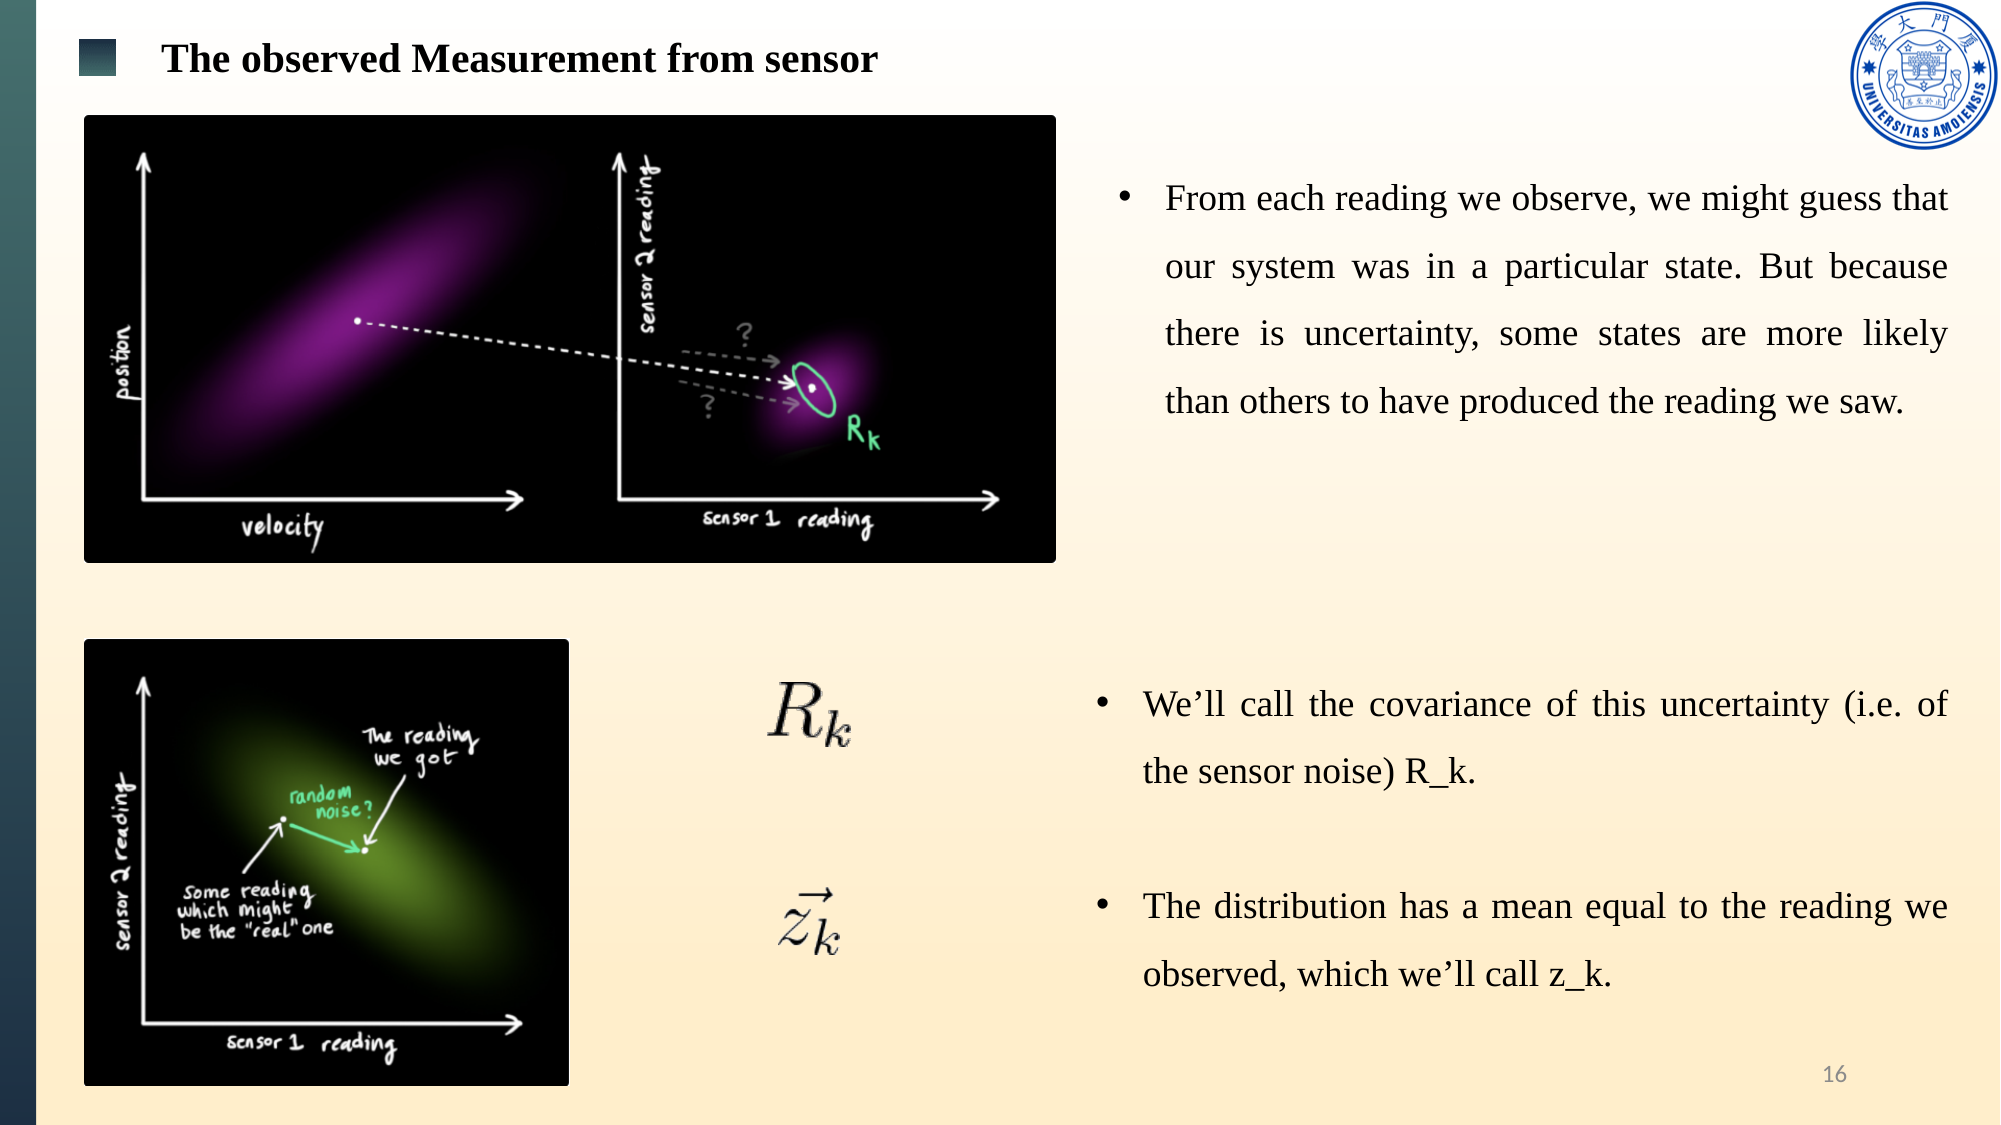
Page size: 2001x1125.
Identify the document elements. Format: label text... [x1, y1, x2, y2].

text_box We’ll call the covariance of this uncertainty (i.e. of the sensor noise) R_k. The distribution has a mean equal to the reading we observed, which we’ll call z_k. [1081, 648, 1965, 1002]
text_box The observed Measurement from sensor [146, 23, 1147, 89]
text_box [0, 0, 37, 1125]
picture [84, 114, 1056, 563]
picture [84, 638, 570, 1086]
slide_number 16 [1412, 1042, 1863, 1103]
picture [767, 682, 851, 747]
picture [79, 39, 116, 76]
text_box From each reading we observe, we might guess that our system was in a particular state. But because there is uncertainty, some states are more likely than others to have produced the reading we saw. [1103, 143, 1965, 429]
picture [1847, 0, 2000, 152]
picture [778, 887, 840, 955]
